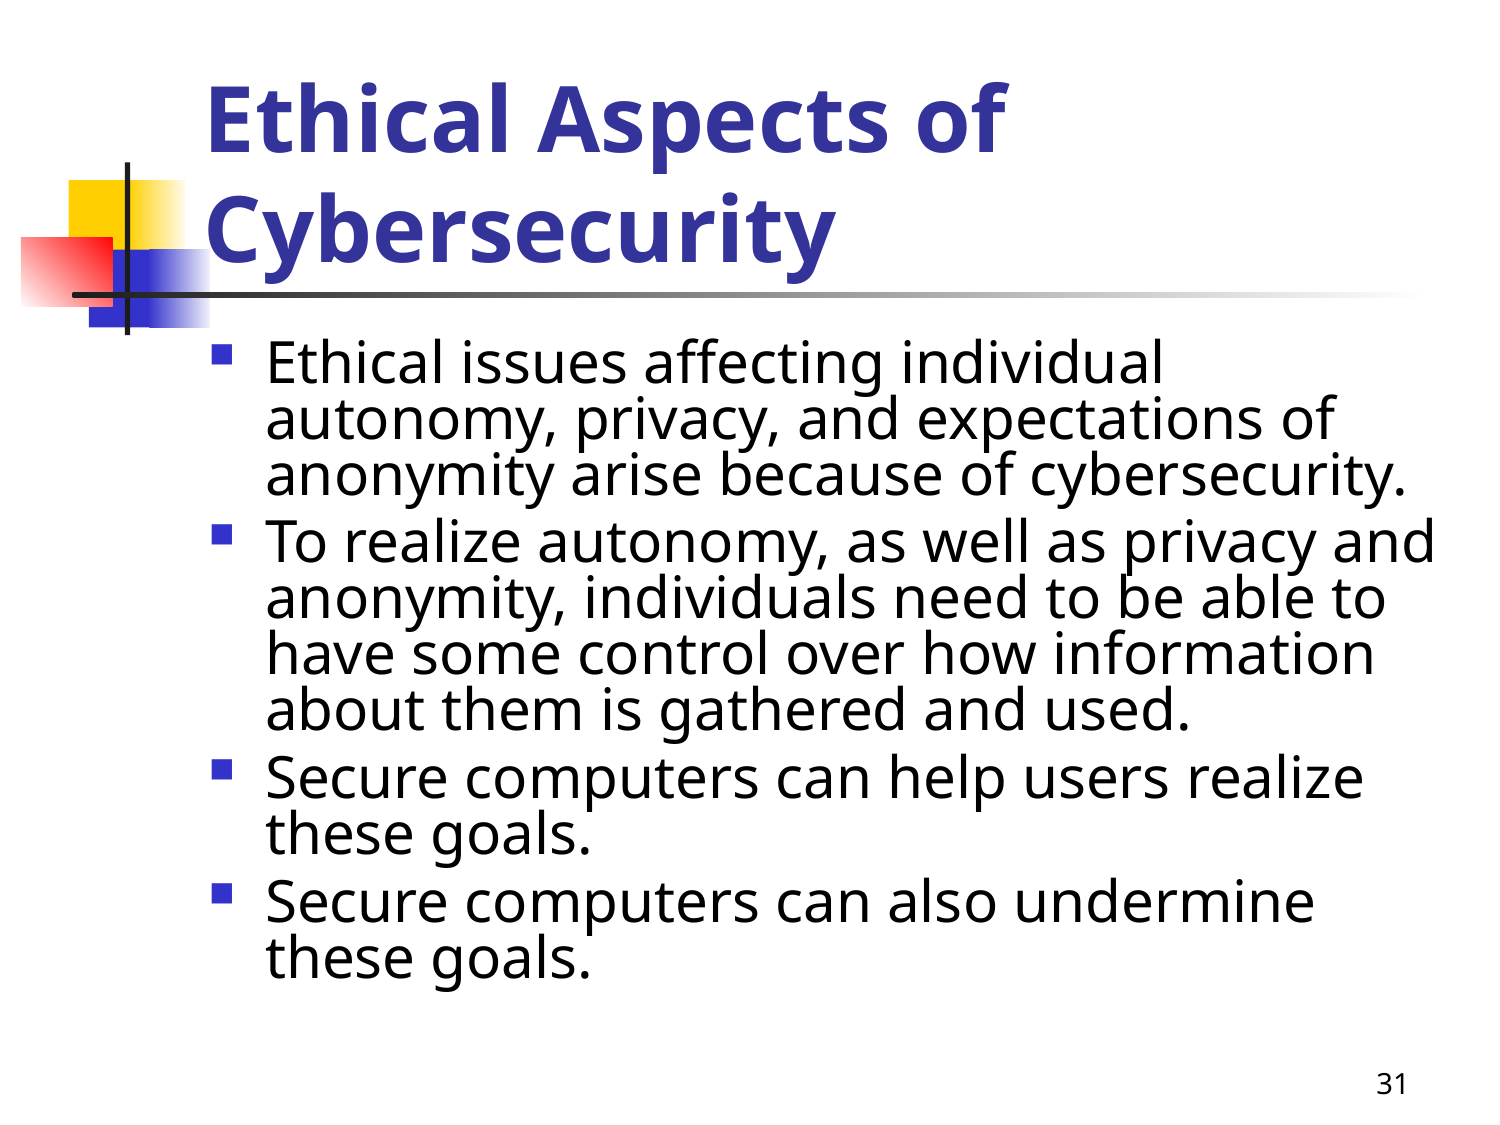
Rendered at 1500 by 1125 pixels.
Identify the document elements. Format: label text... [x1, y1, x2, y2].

list Ethical issues affecting individual autonomy, privacy, and expectations of anonymity arise because of cybersecurity. To realize autonomy, as well as privacy and anonymity, individuals need to be able to have some control over how information about them is gathered and used. Secure computers can help users realize these goals. Secure computers can also undermine these goals. [193, 331, 1469, 1006]
title Ethical Aspects of Cybersecurity [188, 101, 1468, 289]
slide_number 31 [1112, 1037, 1425, 1113]
